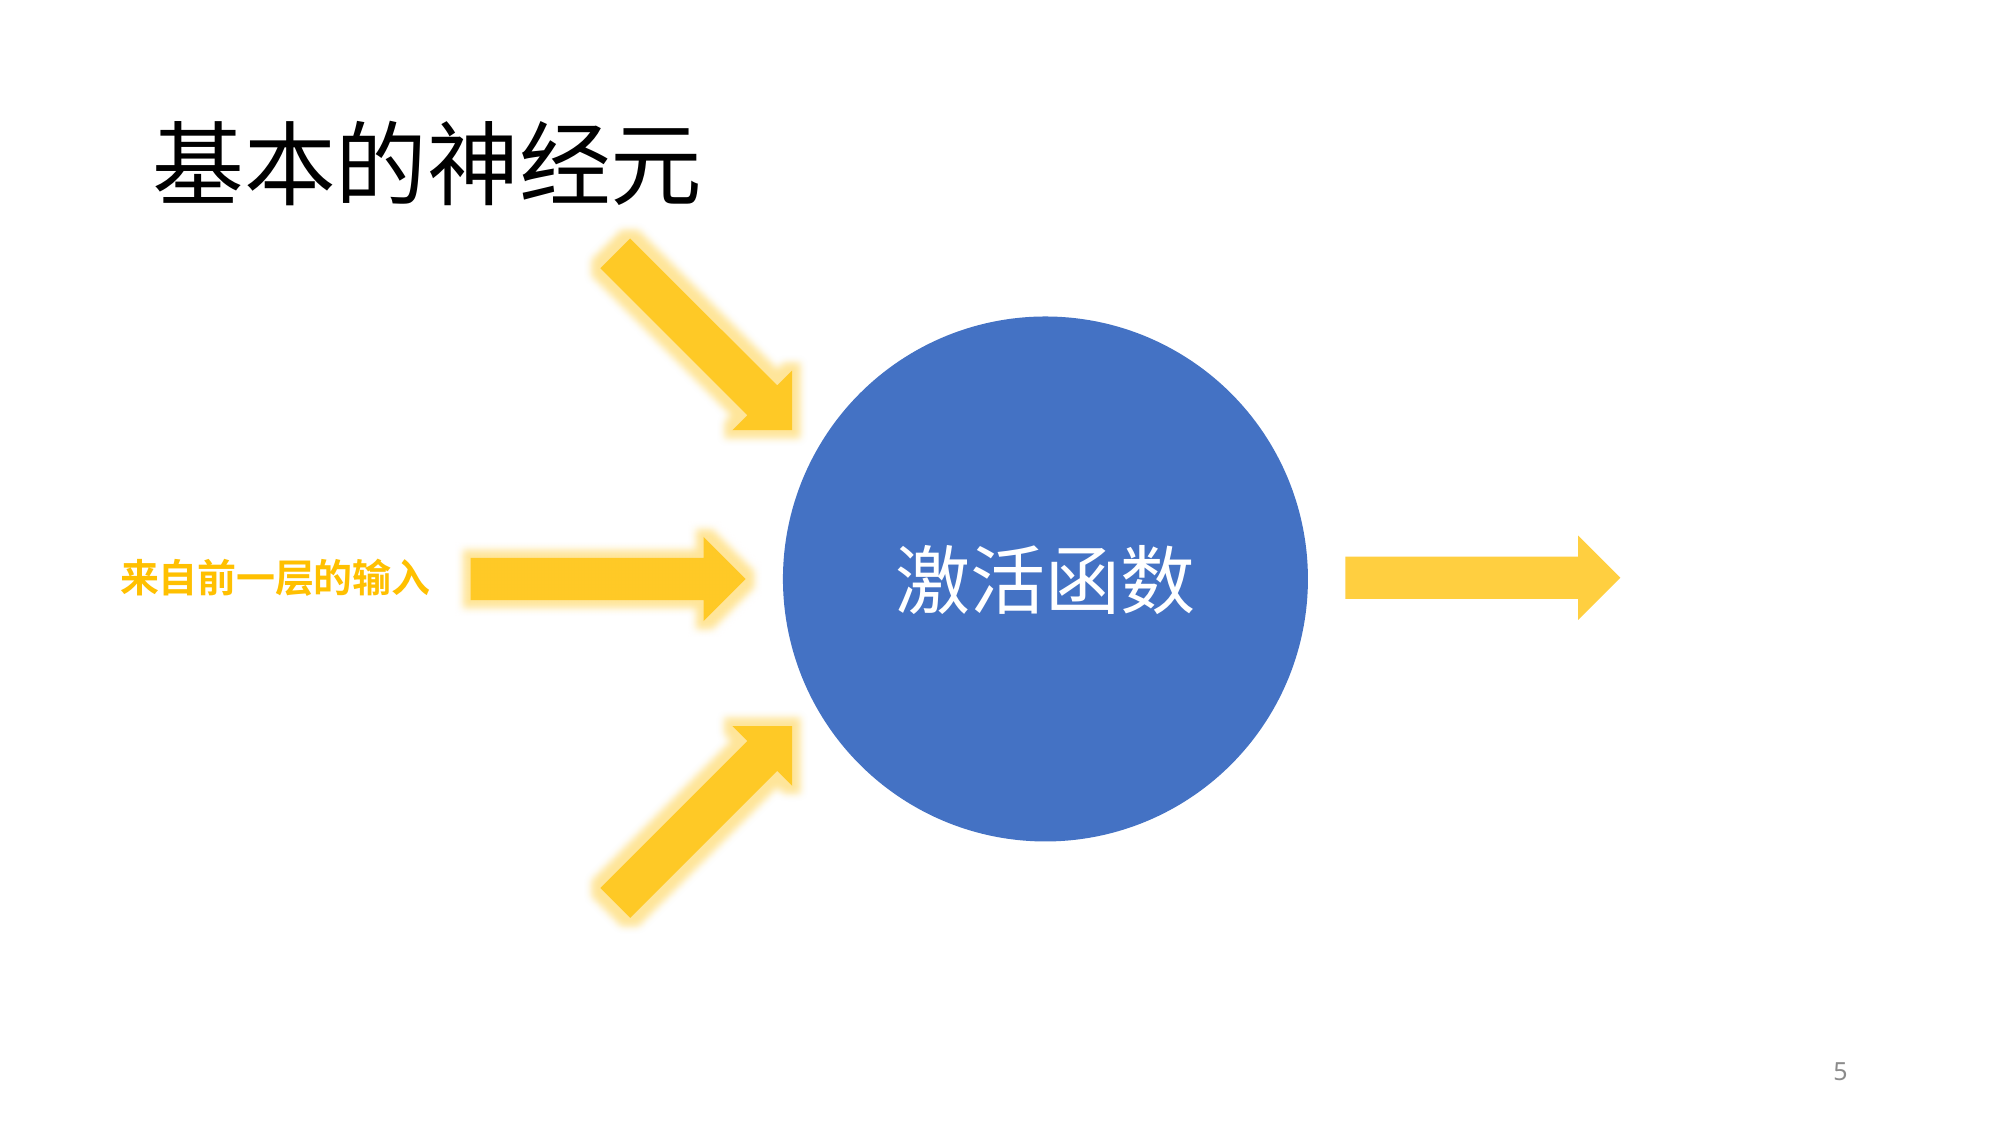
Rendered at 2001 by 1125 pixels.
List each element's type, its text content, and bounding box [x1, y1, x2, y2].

text_box [598, 725, 794, 920]
text_box [598, 237, 794, 432]
text_box 激活函数 [781, 315, 1309, 843]
slide_number 5 [1412, 1042, 1863, 1103]
text_box [1344, 533, 1622, 623]
text_box [545, 534, 748, 624]
title 基本的神经元 [137, 59, 1863, 278]
text_box 来自前一层的输入 [105, 546, 545, 608]
